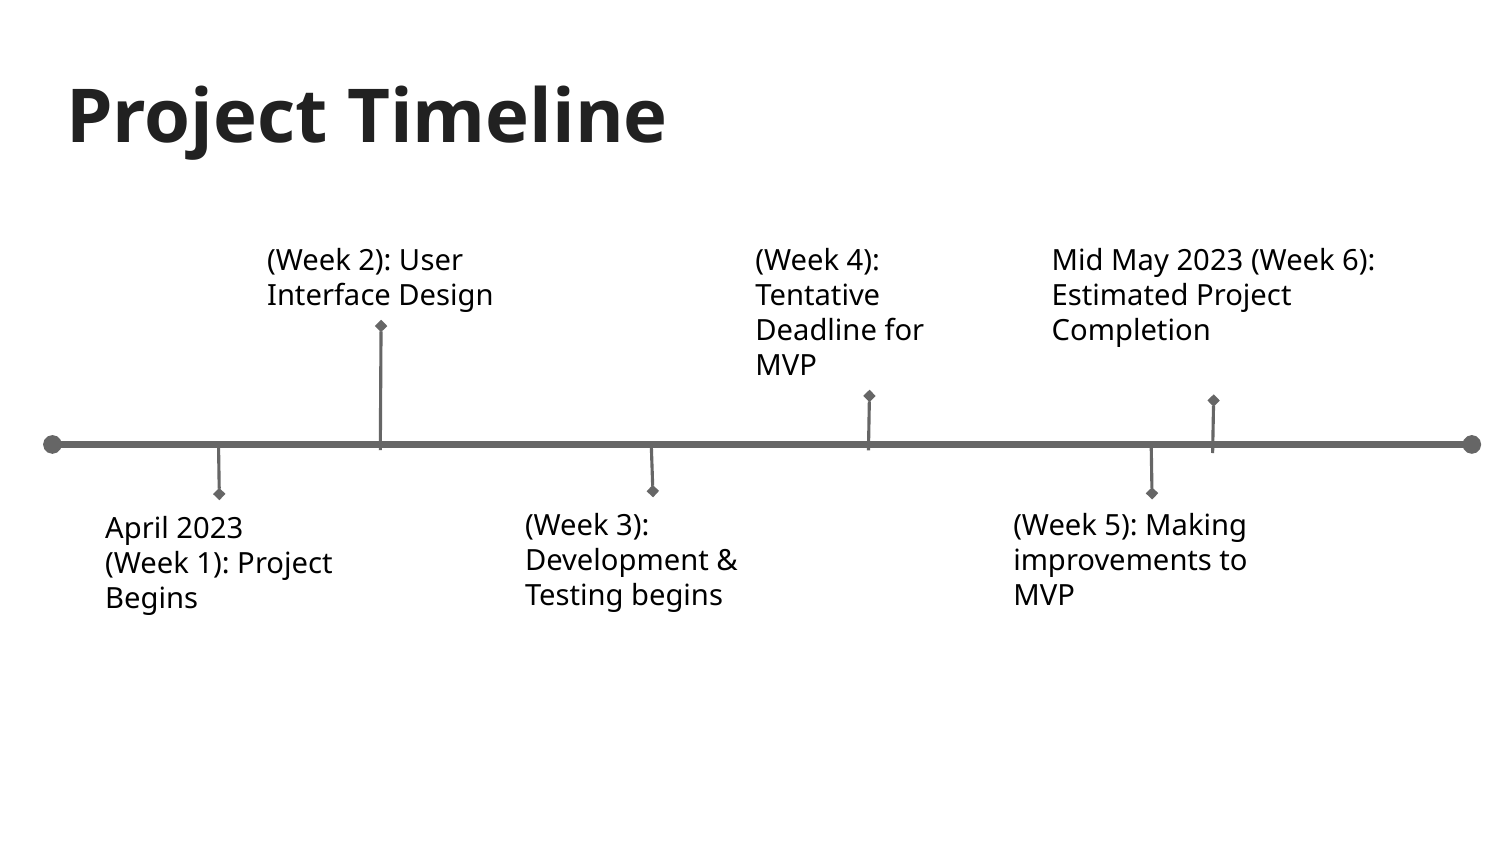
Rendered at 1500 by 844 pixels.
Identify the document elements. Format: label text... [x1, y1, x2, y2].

text_box (Week 5): Making improvements to MVP [998, 491, 1318, 626]
text_box Mid May 2023 (Week 6): Estimated Project Completion [1036, 226, 1449, 361]
text_box (Week 2): User Interface Design [252, 226, 511, 326]
title Project Timeline [51, 48, 1449, 180]
text_box (Week 4): Tentative Deadline for MVP [740, 226, 999, 396]
text_box (Week 3): Development & Testing begins [510, 491, 796, 626]
text_box April 2023 (Week 1): P​​roject Begins [90, 493, 349, 629]
